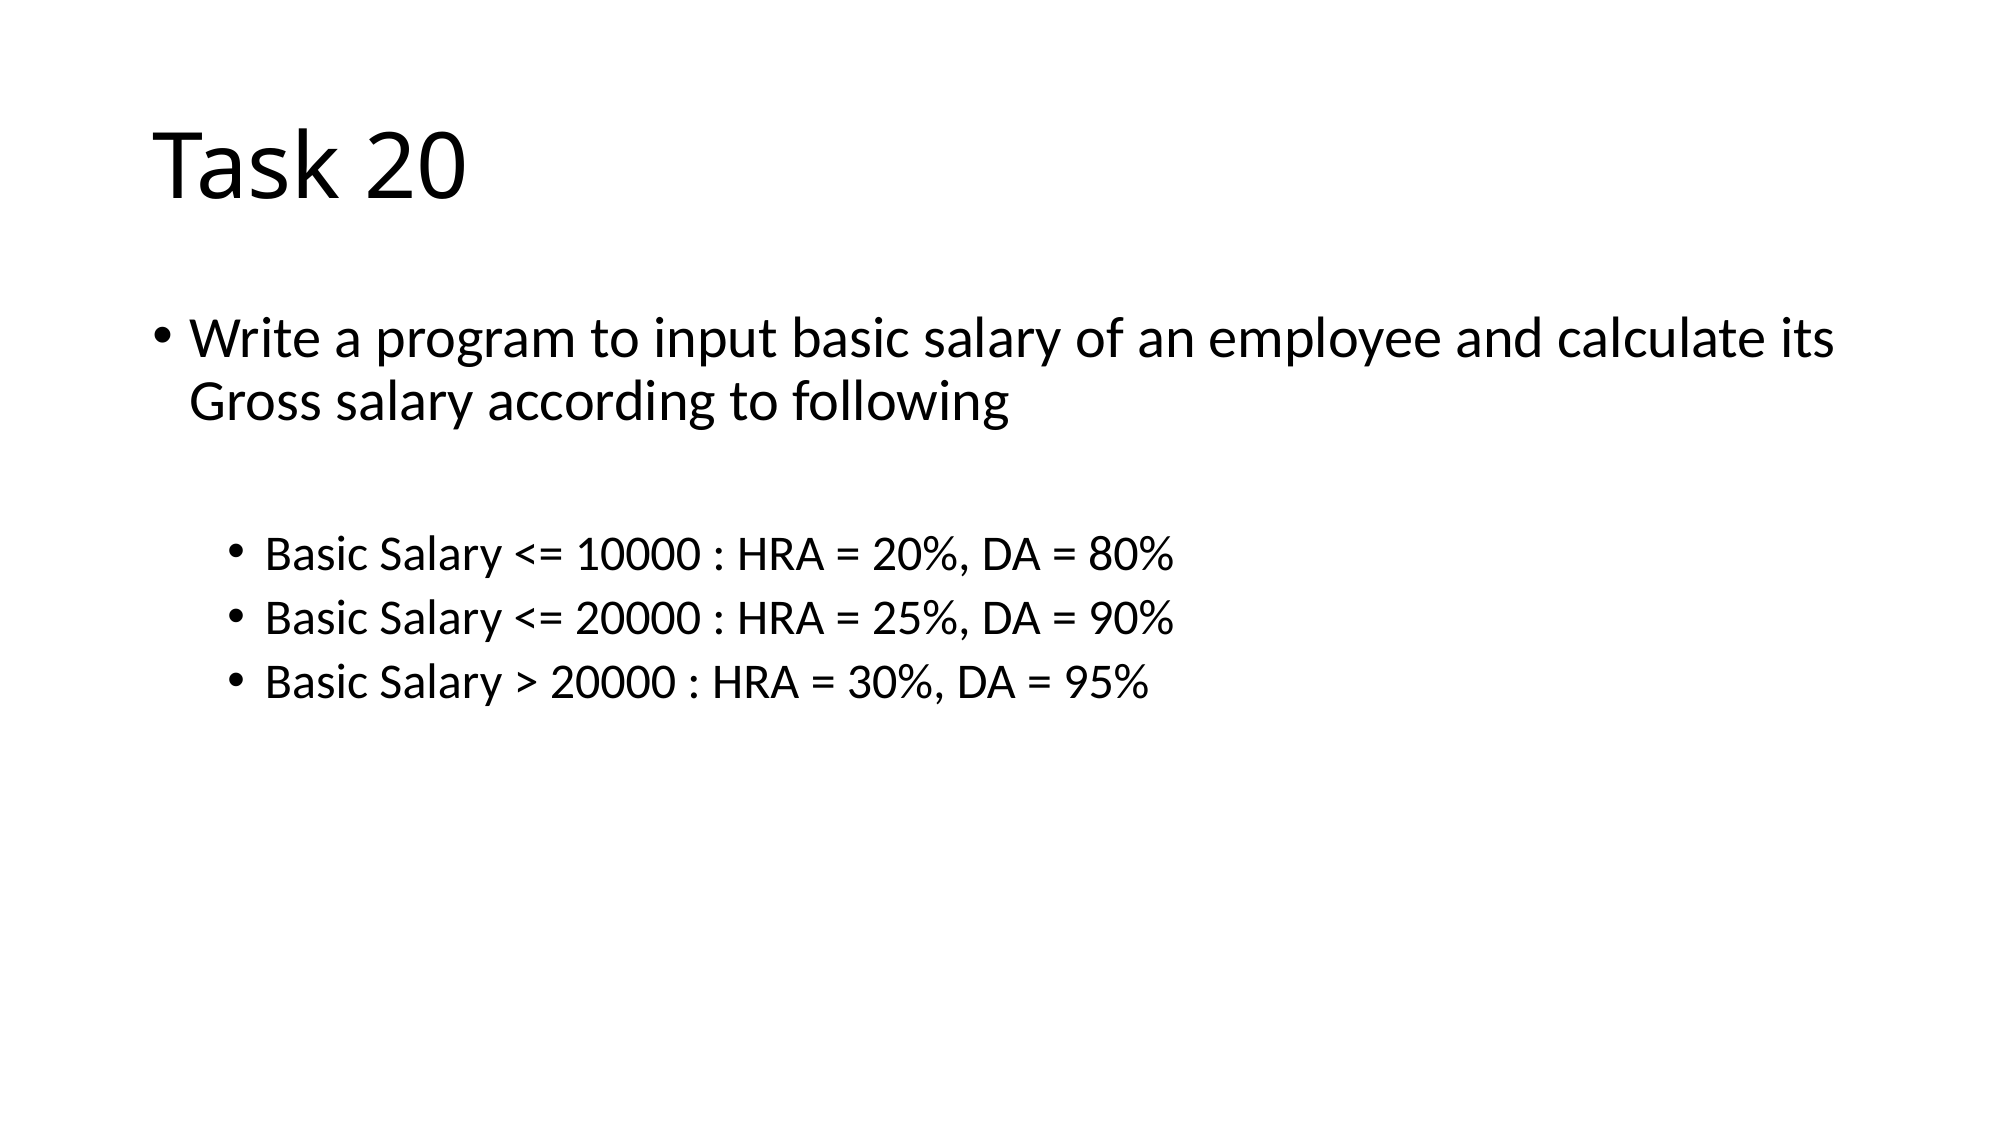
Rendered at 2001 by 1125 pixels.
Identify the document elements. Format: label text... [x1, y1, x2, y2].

list Write a program to input basic salary of an employee and calculate its Gross salary according to following Basic Salary <= 10000 : HRA = 20%, DA = 80% Basic Salary <= 20000 : HRA = 25%, DA = 90% Basic Salary > 20000 : HRA = 30%, DA = 95% [137, 299, 1863, 1014]
title Task 20 [137, 59, 1863, 278]
